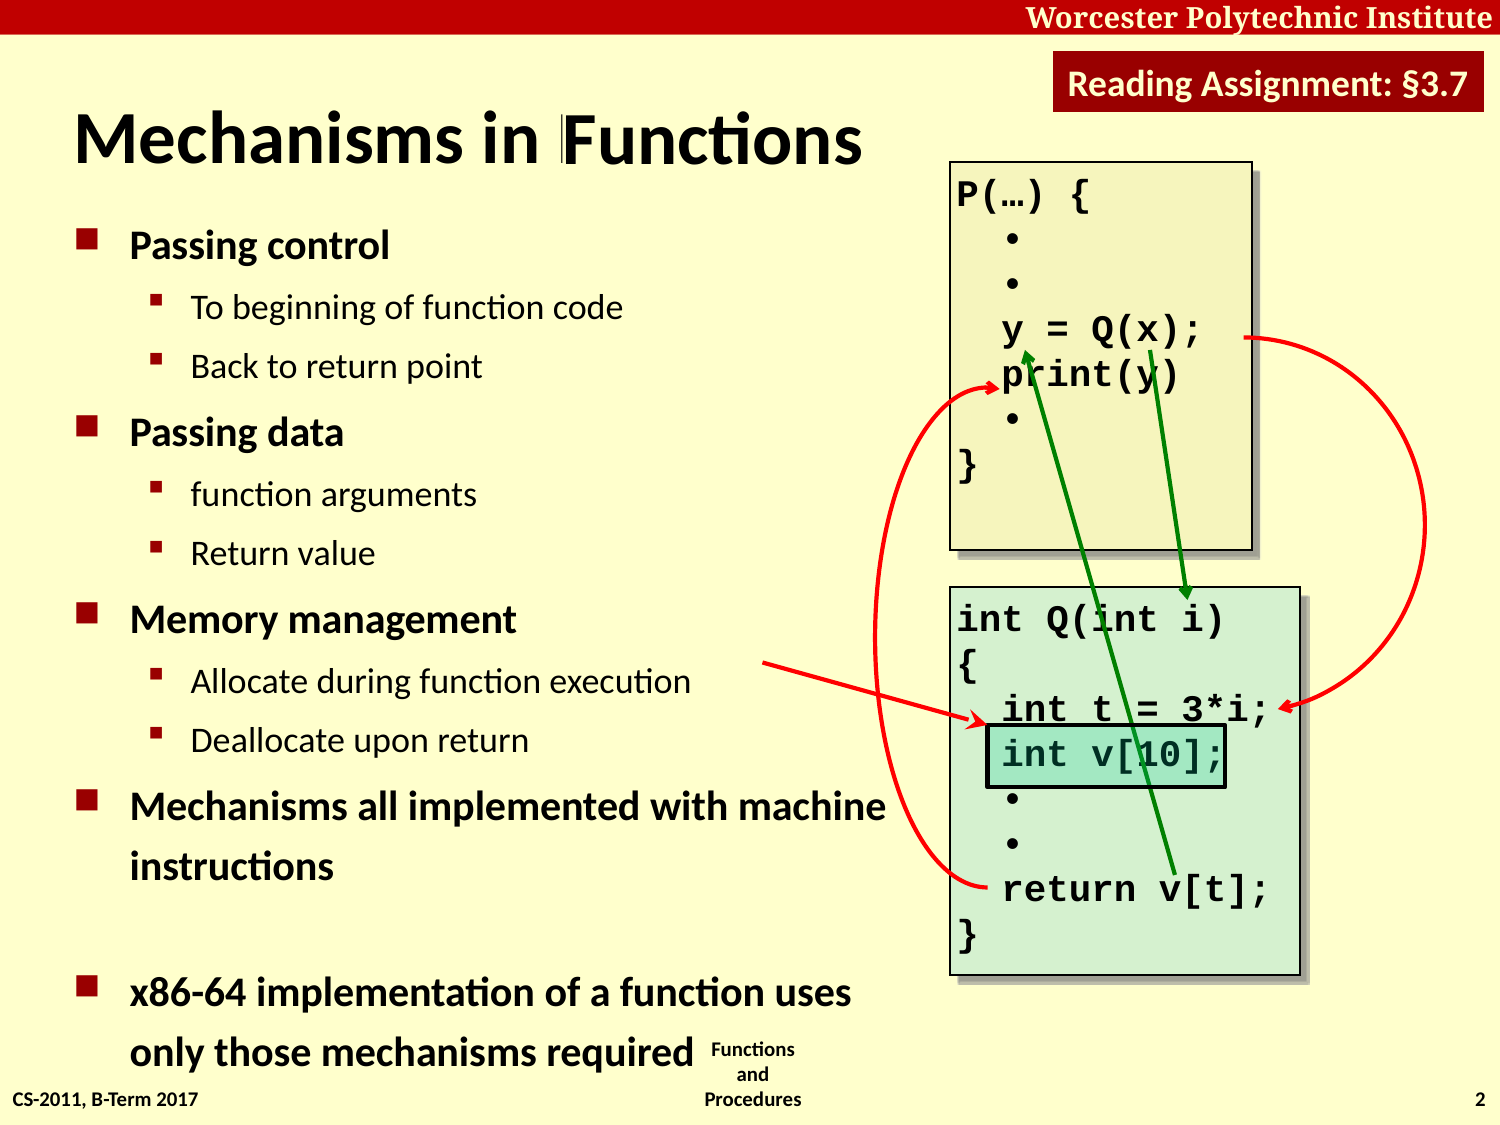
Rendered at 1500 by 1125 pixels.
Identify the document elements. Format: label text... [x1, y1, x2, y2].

text_box int Q(int i) { int t = 3*i; int v[10]; • • return v[t]; } [950, 896, 1300, 975]
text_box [762, 662, 988, 726]
footer Functions and Procedures [691, 1084, 809, 1111]
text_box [1024, 349, 1188, 876]
text_box Reading Assignment: §3.7 [1053, 51, 1484, 112]
text_box Functions [562, 81, 925, 187]
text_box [874, 337, 1426, 888]
title Mechanisms in Procedures [58, 71, 1305, 197]
text_box P(…) { • • y = Q(x); print(y) • } [950, 162, 1253, 335]
list Passing control To beginning of function code Back to return point Passing data function arguments Return value Memory management Allocate during function execution Deallocate upon return Mechanisms all implemented with machine instructions x86-64 implementation of a function uses only those mechanisms required [62, 199, 926, 1092]
slide_number 2 [1460, 1085, 1486, 1111]
slide_number CS-2011, B-Term 2017 [12, 1085, 205, 1111]
